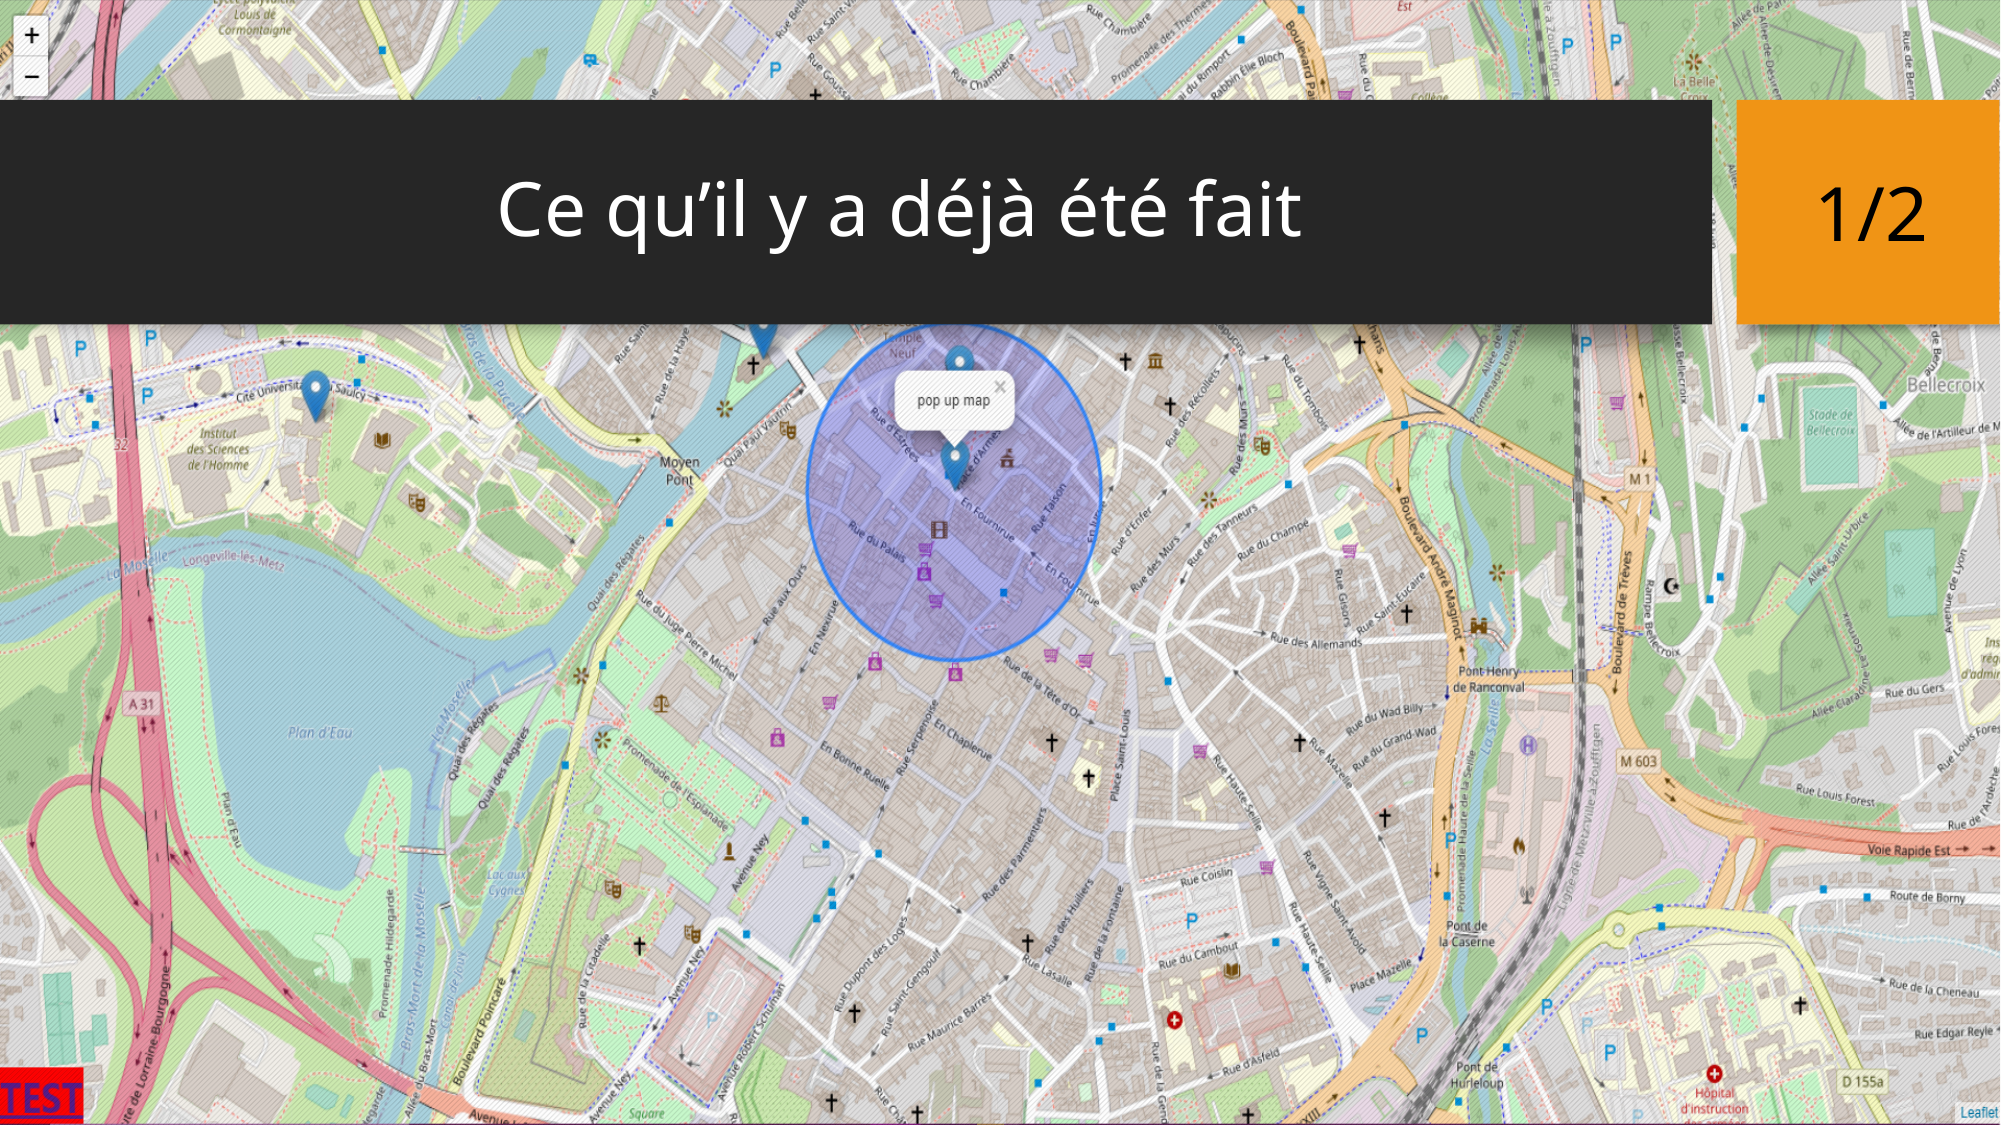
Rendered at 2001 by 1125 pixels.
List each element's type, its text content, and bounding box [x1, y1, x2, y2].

text_box 1/2 [1771, 159, 1972, 264]
title Ce qu’il y a déjà été fait [111, 123, 1689, 301]
picture [0, 0, 2001, 1125]
